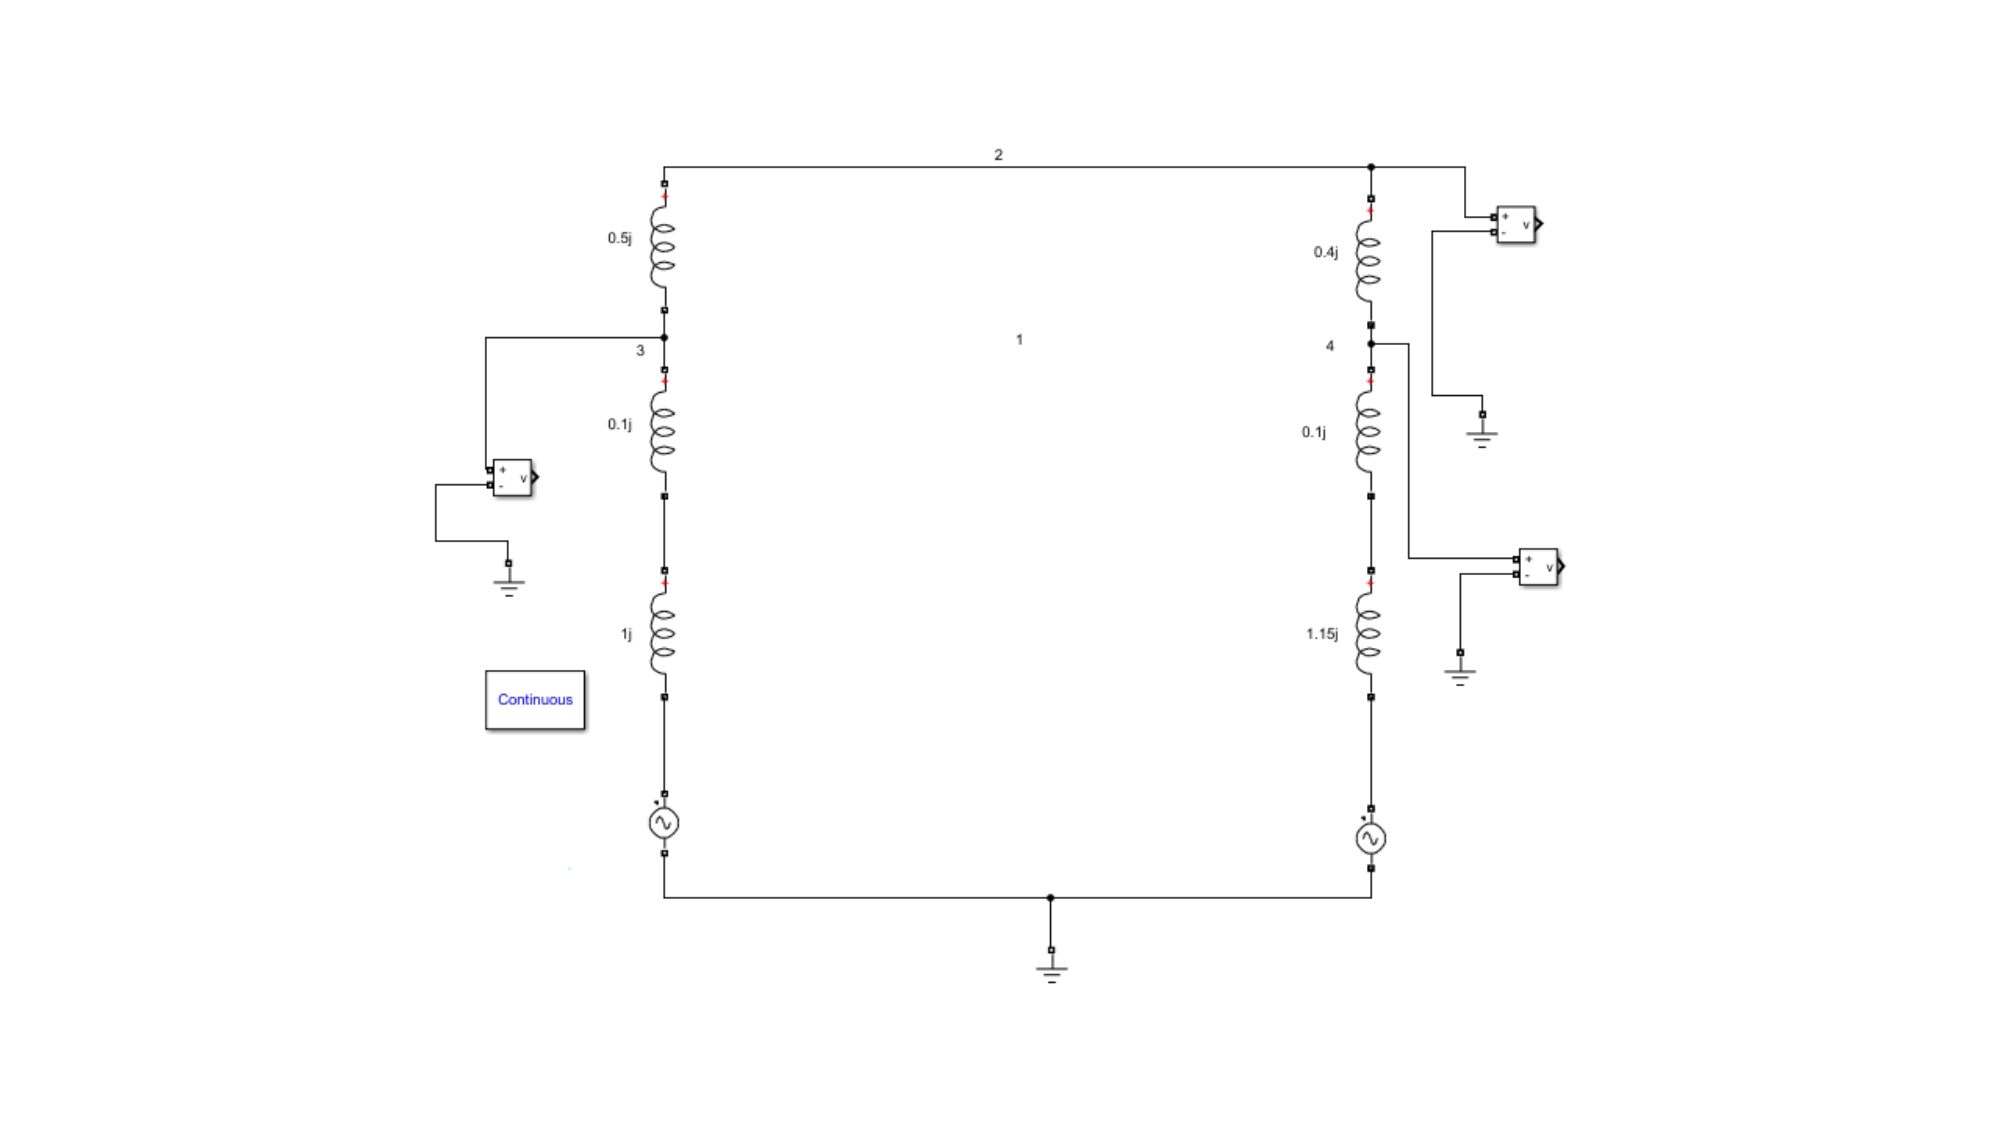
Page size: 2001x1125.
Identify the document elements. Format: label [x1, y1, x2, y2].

picture [415, 140, 1585, 985]
